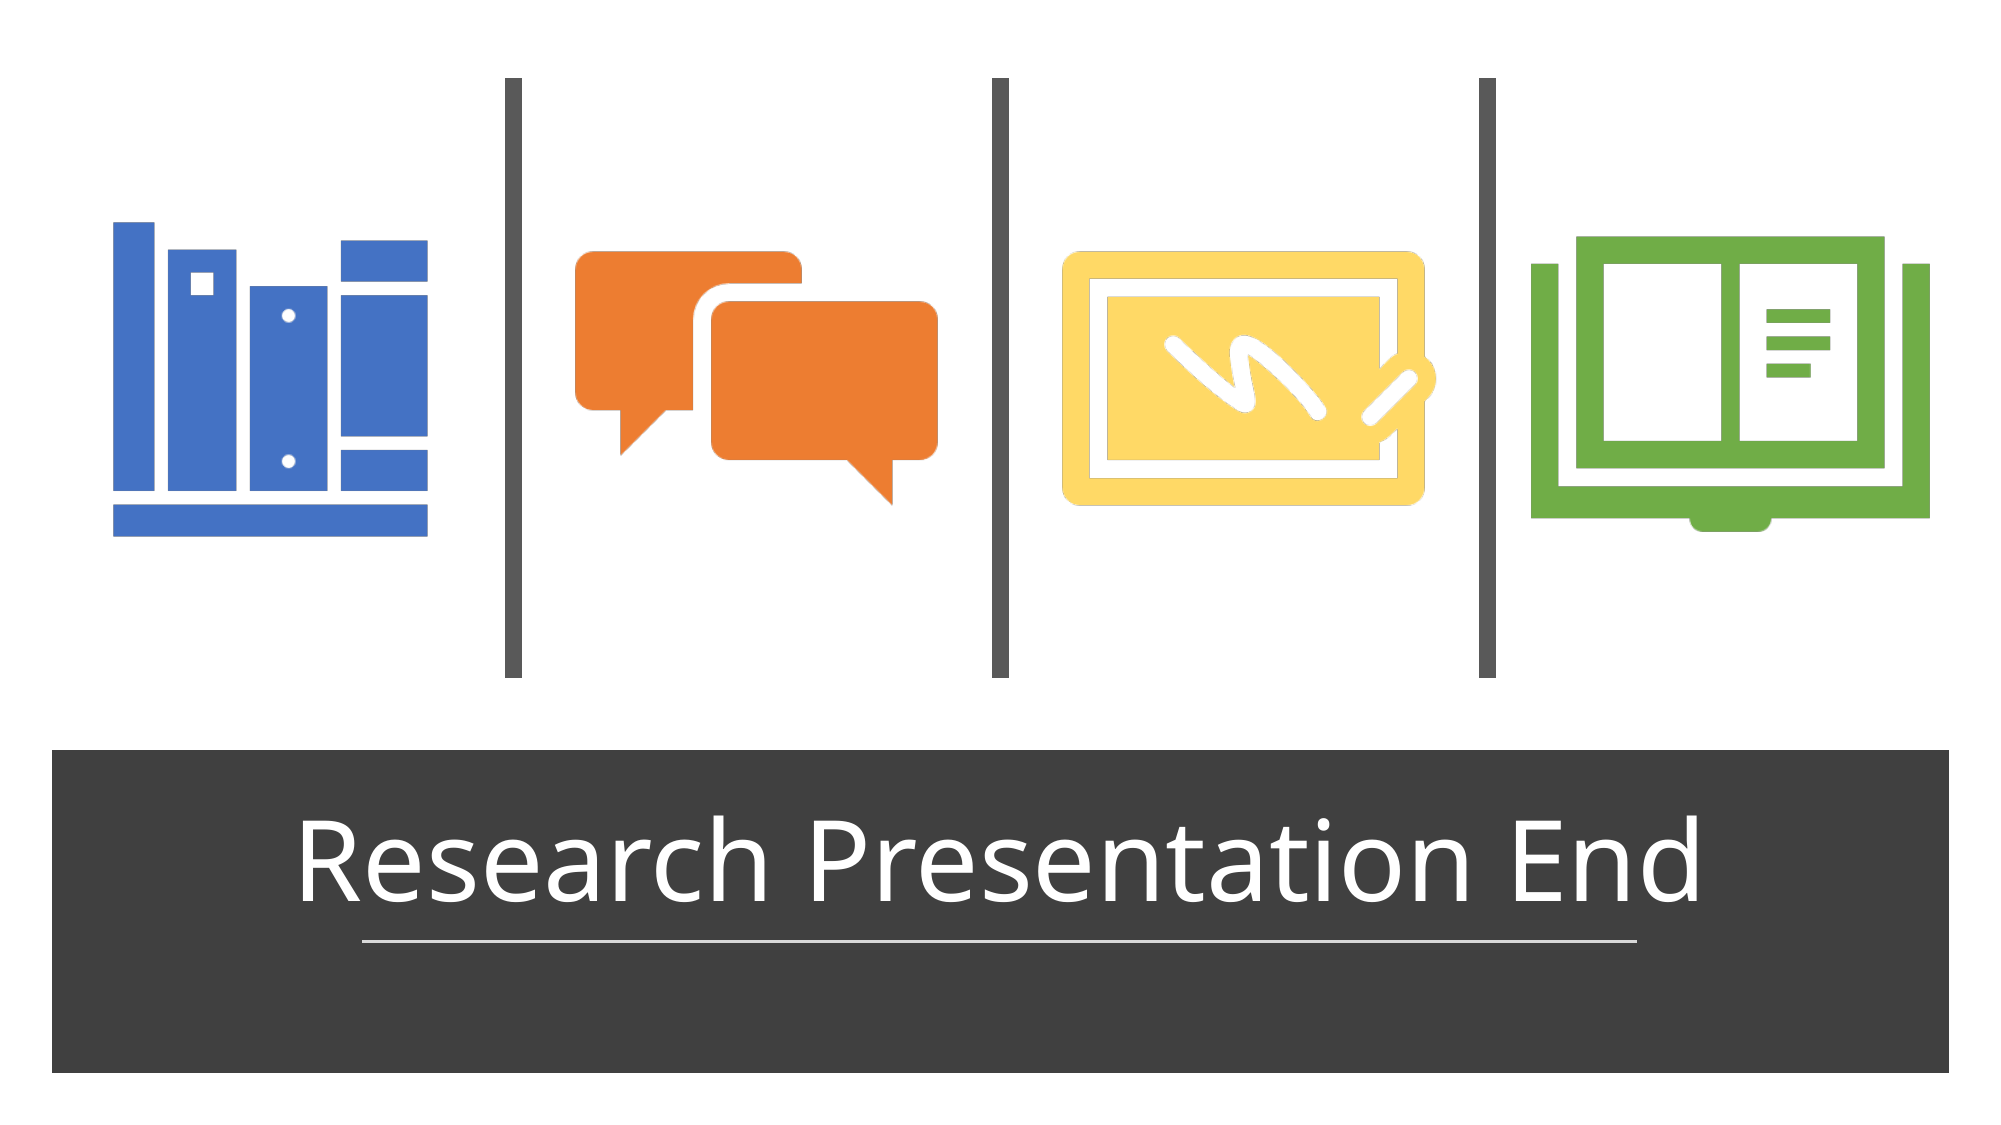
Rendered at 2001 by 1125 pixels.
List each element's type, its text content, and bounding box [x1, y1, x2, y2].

text_box [61, 759, 1939, 1064]
picture [539, 161, 974, 596]
picture [52, 161, 489, 598]
picture [1026, 161, 1461, 596]
picture [1513, 164, 1948, 600]
title Research Presentation End [86, 780, 1914, 933]
